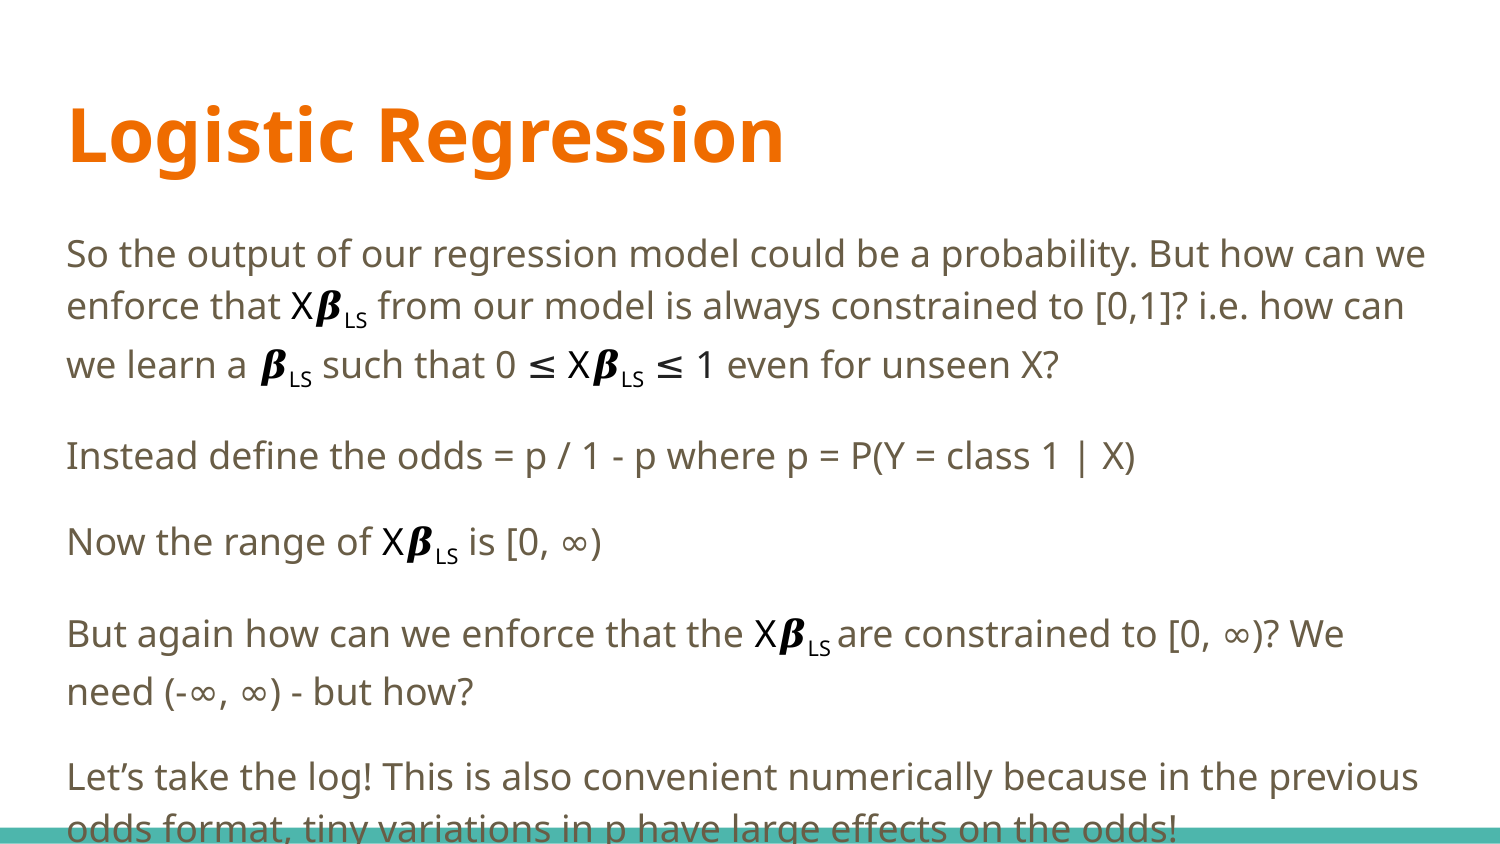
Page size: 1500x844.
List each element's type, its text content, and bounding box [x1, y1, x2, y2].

title Logistic Regression [51, 72, 1449, 189]
list So the output of our regression model could be a probability. But how can we enforce that X𝜷LS from our model is always constrained to [0,1]? i.e. how can we learn a 𝜷LS such that 0 ≤ X𝜷LS ≤ 1 even for unseen X? Instead define the odds = p / 1 - p where p = P(Y = class 1 | X) Now the range of X𝜷LS is [0, ∞) But again how can we enforce that the X𝜷LS are constrained to [0, ∞)? We need (-∞, ∞) - but how? Let’s take the log! This is also convenient numerically because in the previous odds format, tiny variations in p have large effects on the odds! [51, 207, 1449, 805]
